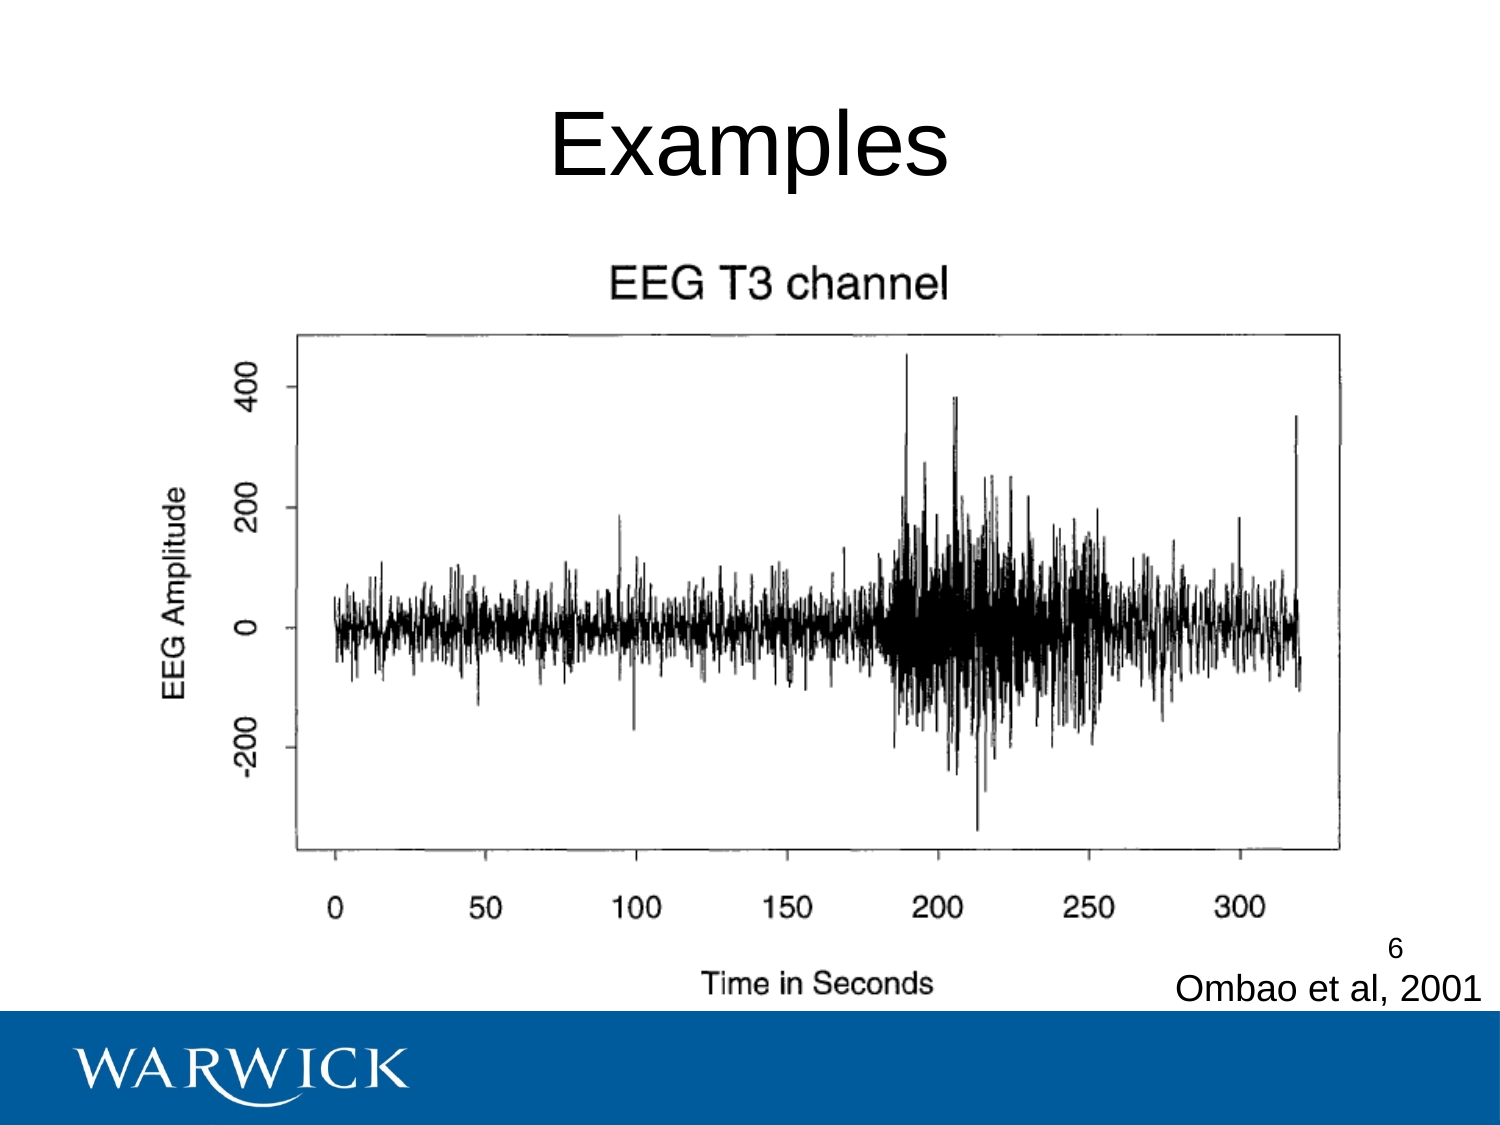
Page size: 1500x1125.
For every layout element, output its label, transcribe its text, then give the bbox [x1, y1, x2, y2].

picture [0, 1011, 1500, 1125]
picture [152, 256, 1348, 1004]
text_box Ombao et al, 2001 [1160, 956, 1498, 1016]
title Examples [75, 45, 1425, 233]
slide_number 6 [1351, 921, 1419, 956]
